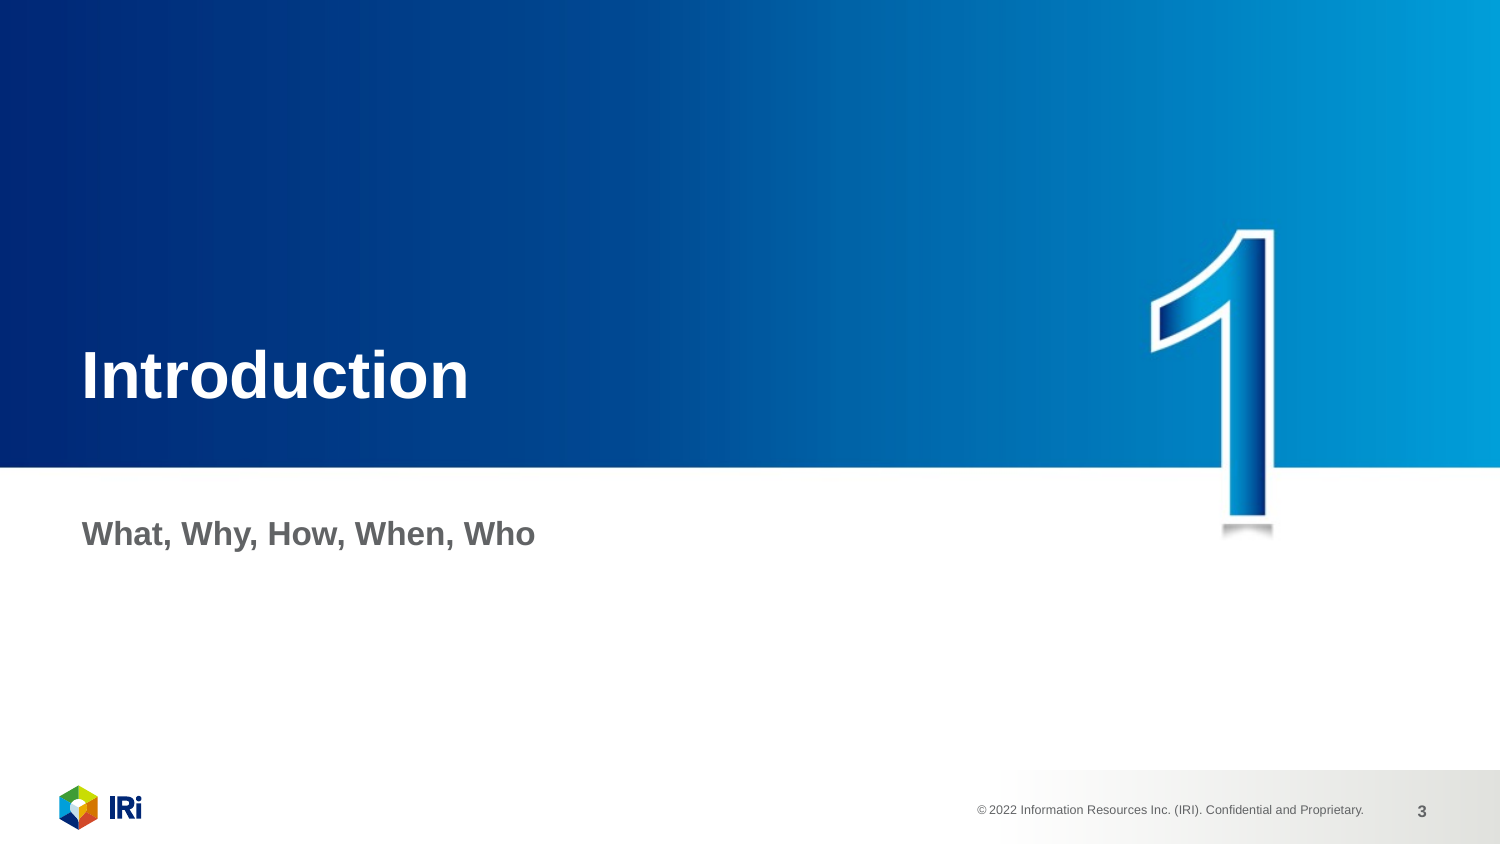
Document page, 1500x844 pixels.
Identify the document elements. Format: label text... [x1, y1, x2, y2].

title Introduction [81, 254, 936, 483]
list What, Why, How, When, Who [81, 511, 936, 589]
picture [0, 0, 1500, 583]
